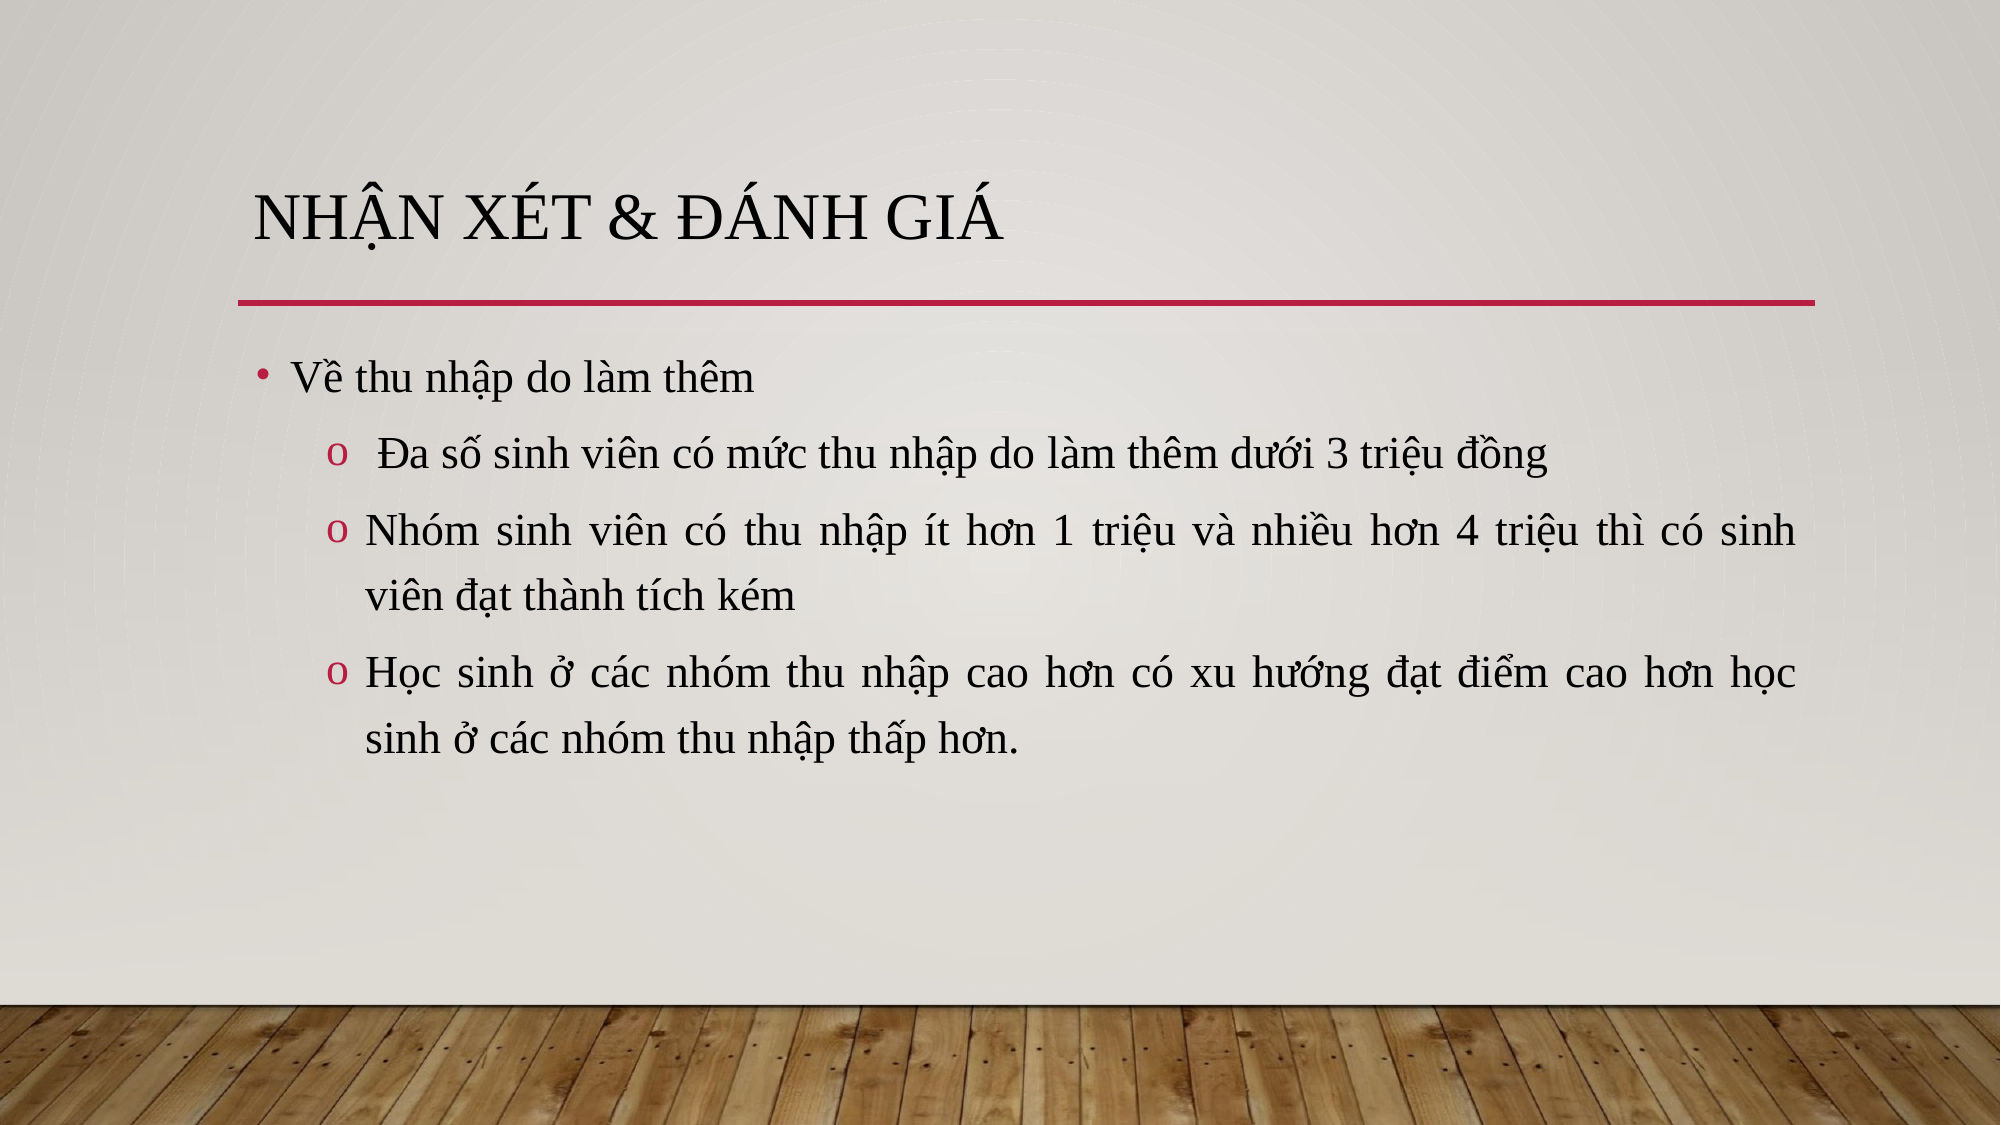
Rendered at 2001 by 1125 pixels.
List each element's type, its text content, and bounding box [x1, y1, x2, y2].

picture [0, 1005, 2000, 1125]
list Về thu nhập do làm thêm Đa số sinh viên có mức thu nhập do làm thêm dưới 3 triệu đồng Nhóm sinh viên có thu nhập ít hơn 1 triệu và nhiều hơn 4 triệu thì có sinh viên đạt thành tích kém Học sinh ở các nhóm thu nhập cao hơn có xu hướng đạt điểm cao hơn học sinh ở các nhóm thu nhập thấp hơn. [238, 304, 1814, 871]
title NHẬN XÉT & ĐÁNH GIÁ [238, 131, 1814, 304]
